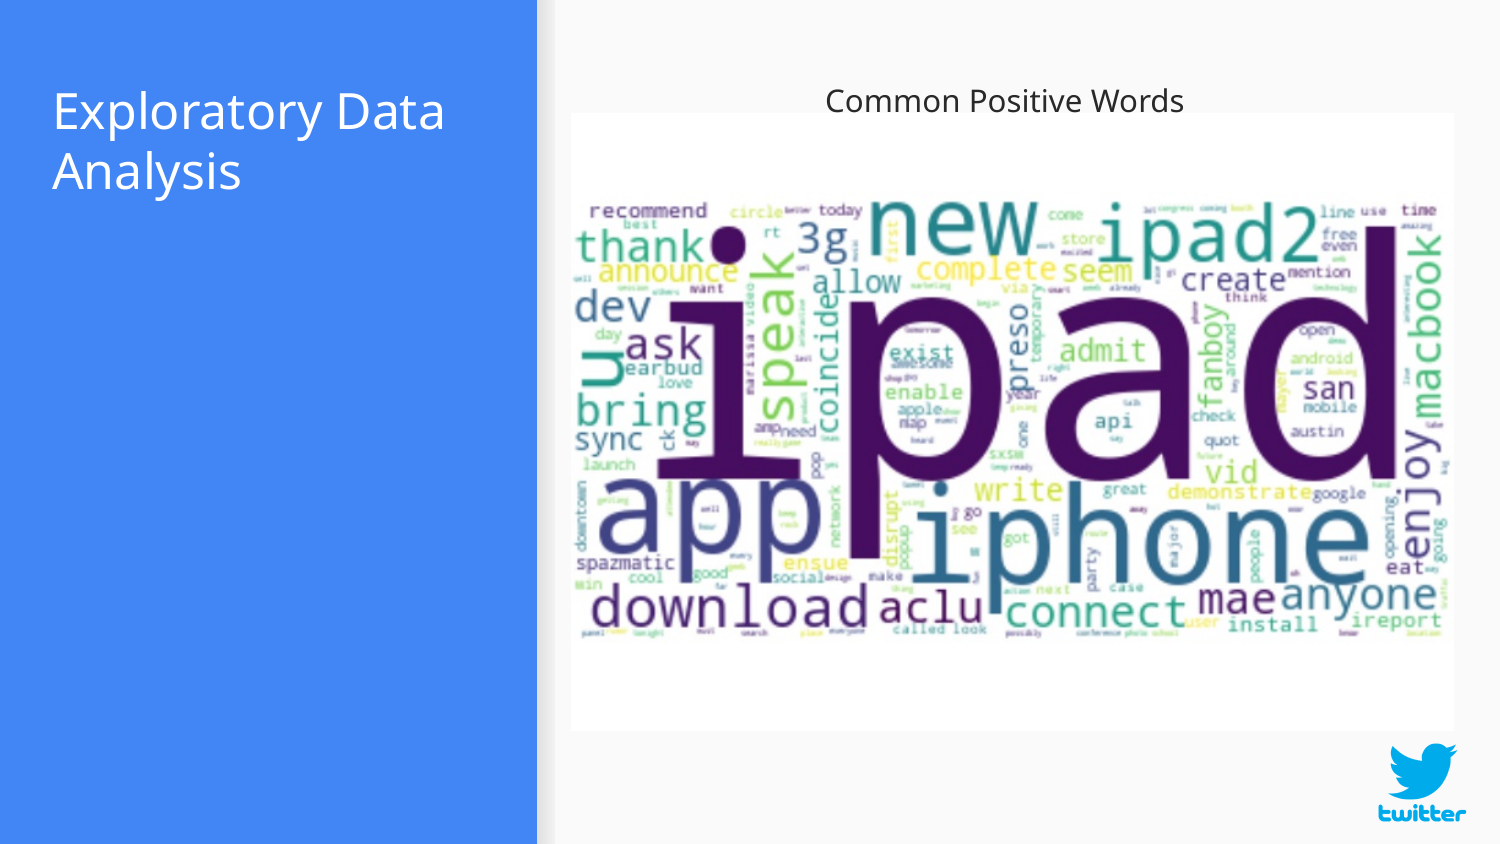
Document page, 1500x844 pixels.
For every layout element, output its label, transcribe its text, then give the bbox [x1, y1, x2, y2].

picture [571, 112, 1454, 731]
title Exploratory Data Analysis [37, 58, 498, 216]
text_box Common Positive Words [577, 60, 1441, 111]
picture [1367, 737, 1477, 826]
